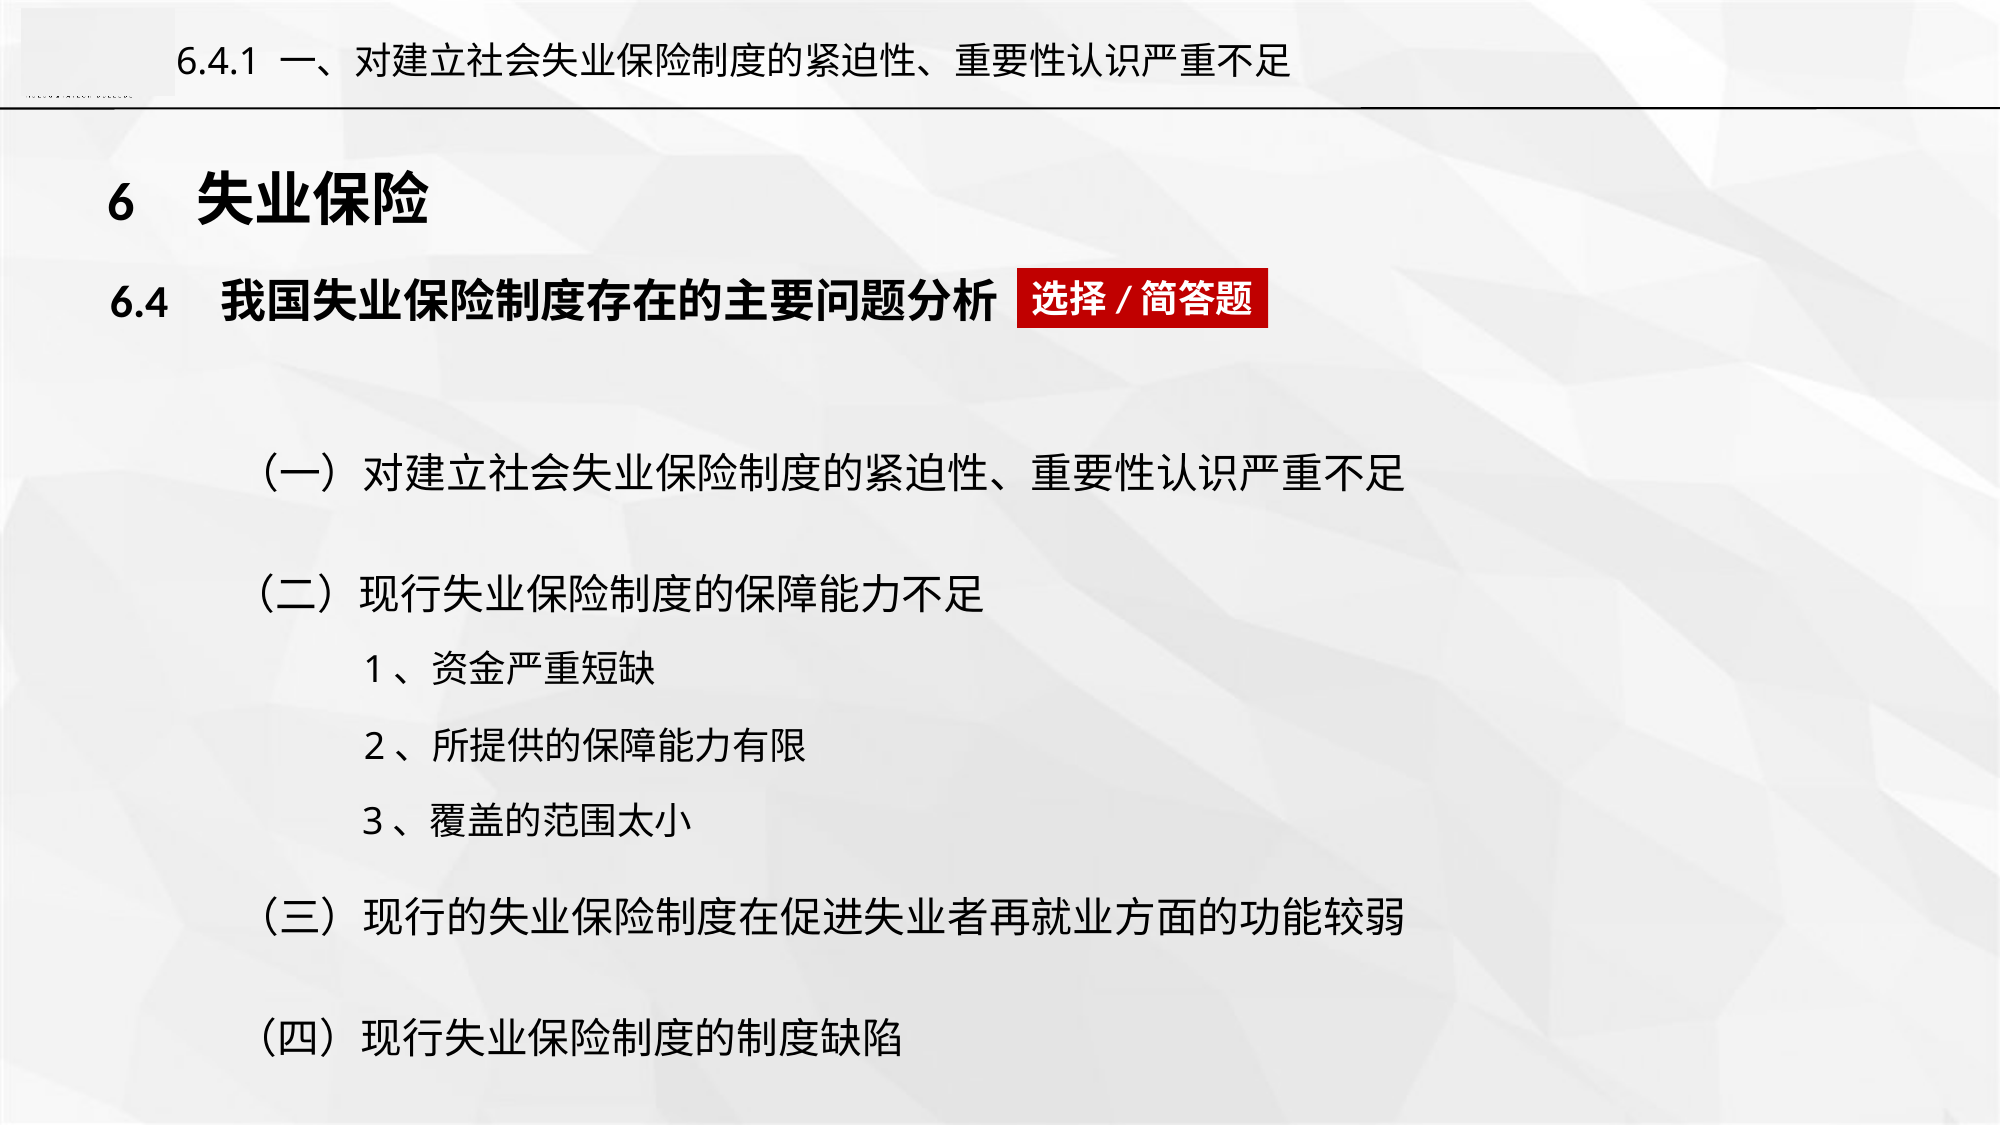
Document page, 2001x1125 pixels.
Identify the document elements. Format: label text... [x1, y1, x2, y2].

text_box （四）现行失业保险制度的制度缺陷 [220, 1004, 919, 1070]
text_box 6.4.1 一、对建立社会失业保险制度的紧迫性、重要性认识严重不足 [161, 29, 1320, 90]
text_box 2、所提供的保障能力有限 [349, 714, 831, 775]
picture [4, 0, 175, 111]
text_box （三）现行的失业保险制度在促进失业者再就业方面的功能较弱 [222, 883, 1422, 949]
text_box （一）对建立社会失业保险制度的紧迫性、重要性认识严重不足 [222, 439, 1422, 505]
text_box （二）现行失业保险制度的保障能力不足 [218, 560, 1001, 626]
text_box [17, 154, 1261, 335]
text_box 1、资金严重短缺 [348, 637, 680, 698]
text_box 3、覆盖的范围太小 [347, 789, 708, 850]
